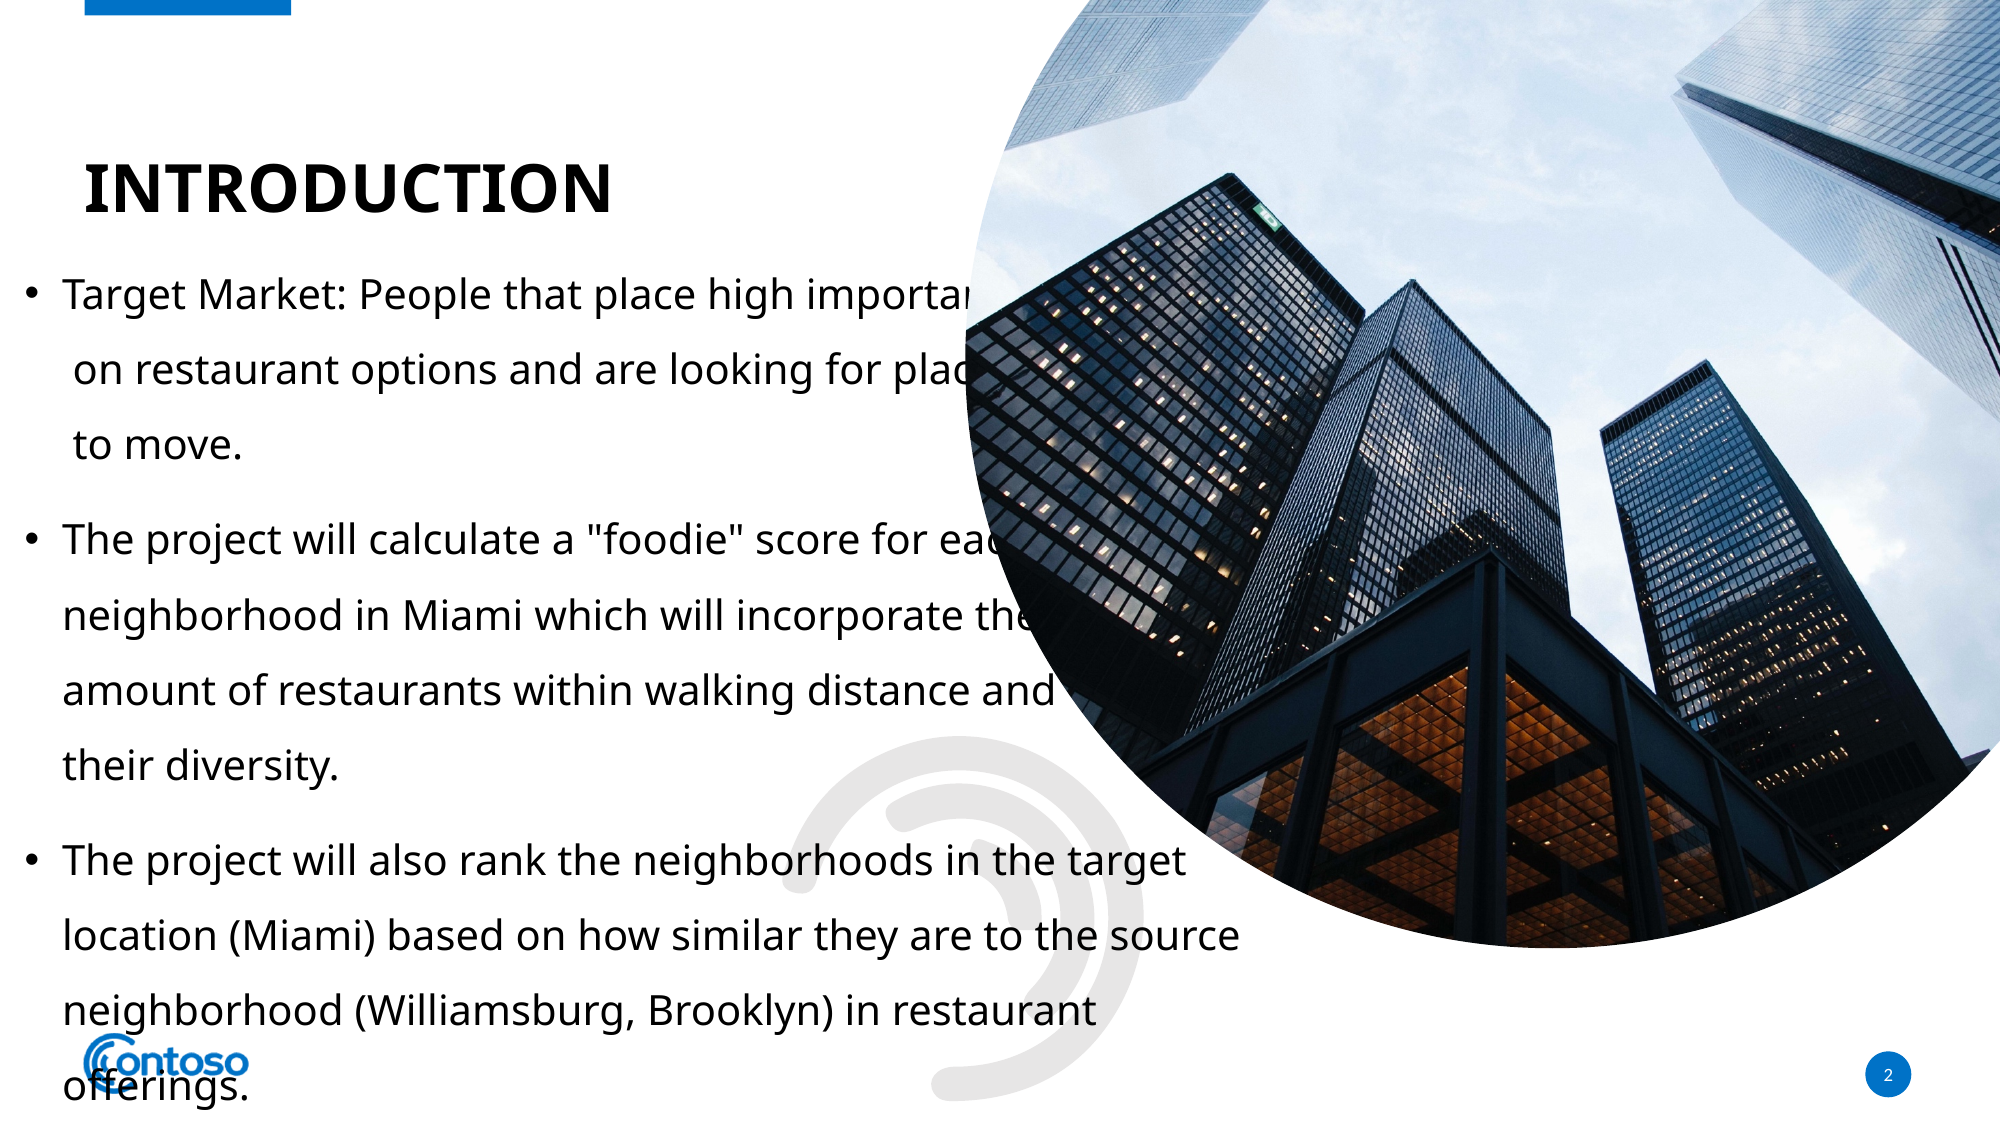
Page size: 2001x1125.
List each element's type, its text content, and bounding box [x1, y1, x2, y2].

title Introduction [84, 81, 895, 242]
list Target Market: People that place high importance on restaurant options and are looking for places to move. The project will calculate a "foodie" score for each neighborhood in Miami which will incorporate the amount of restaurants within walking distance and their diversity. The project will also rank the neighborhoods in the target location (Miami) based on how similar they are to the source neighborhood (Williamsburg, Brooklyn) in restaurant offerings. [24, 242, 1277, 1125]
slide_number 2 [1864, 1059, 1913, 1090]
picture [965, 0, 2000, 949]
